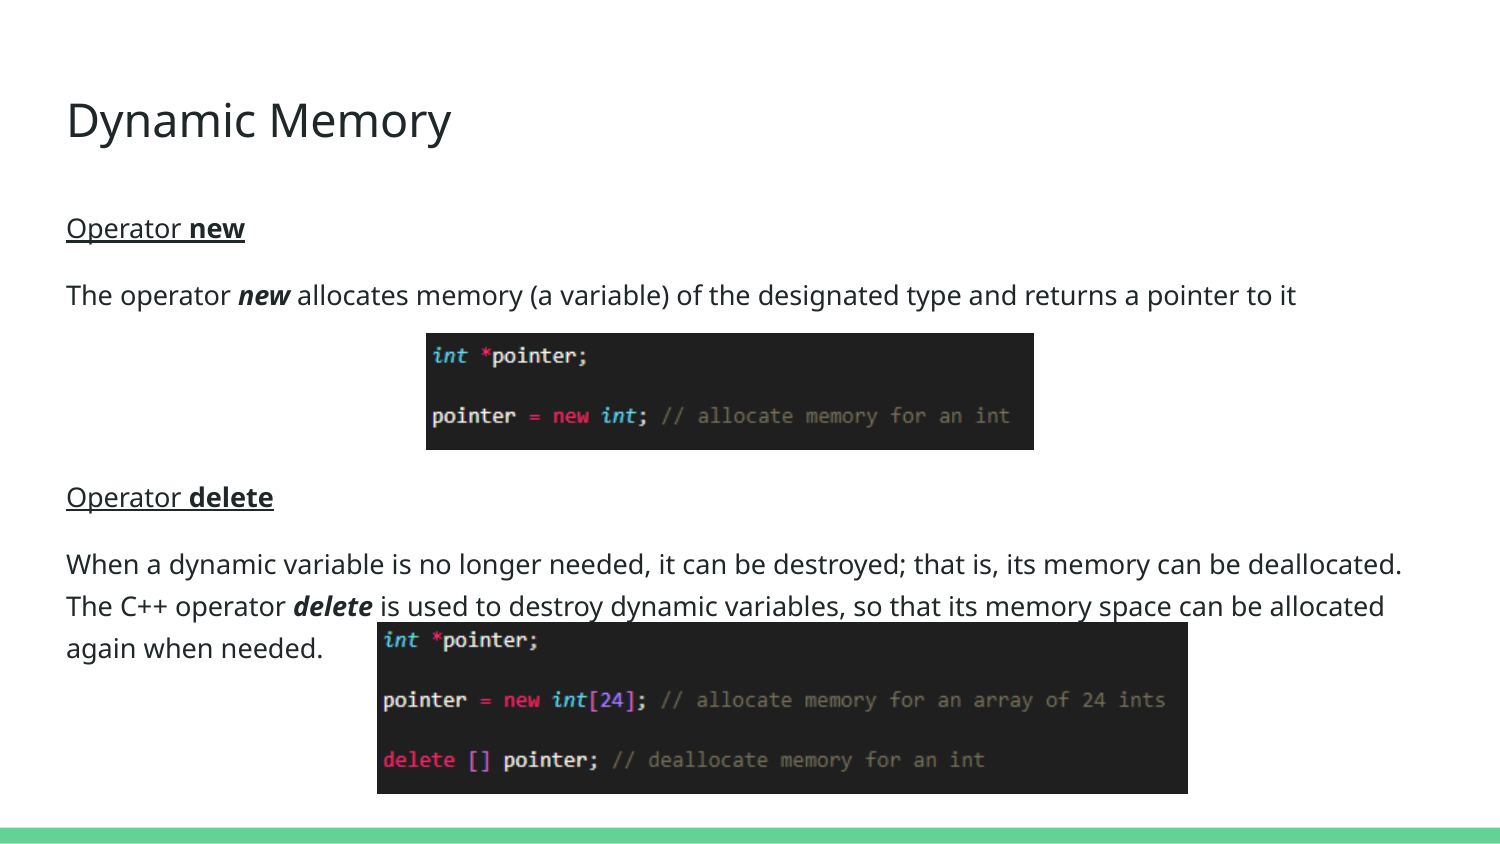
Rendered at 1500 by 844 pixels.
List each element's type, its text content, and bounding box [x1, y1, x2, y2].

picture [377, 622, 1188, 794]
list Operator new The operator new allocates memory (a variable) of the designated type and returns a pointer to it Operator delete When a dynamic variable is no longer needed, it can be destroyed; that is, its memory can be deallocated. The C++ operator delete is used to destroy dynamic variables, so that its memory space can be allocated again when needed. [51, 189, 1449, 750]
picture [426, 333, 1034, 450]
title Dynamic Memory [51, 72, 1449, 167]
